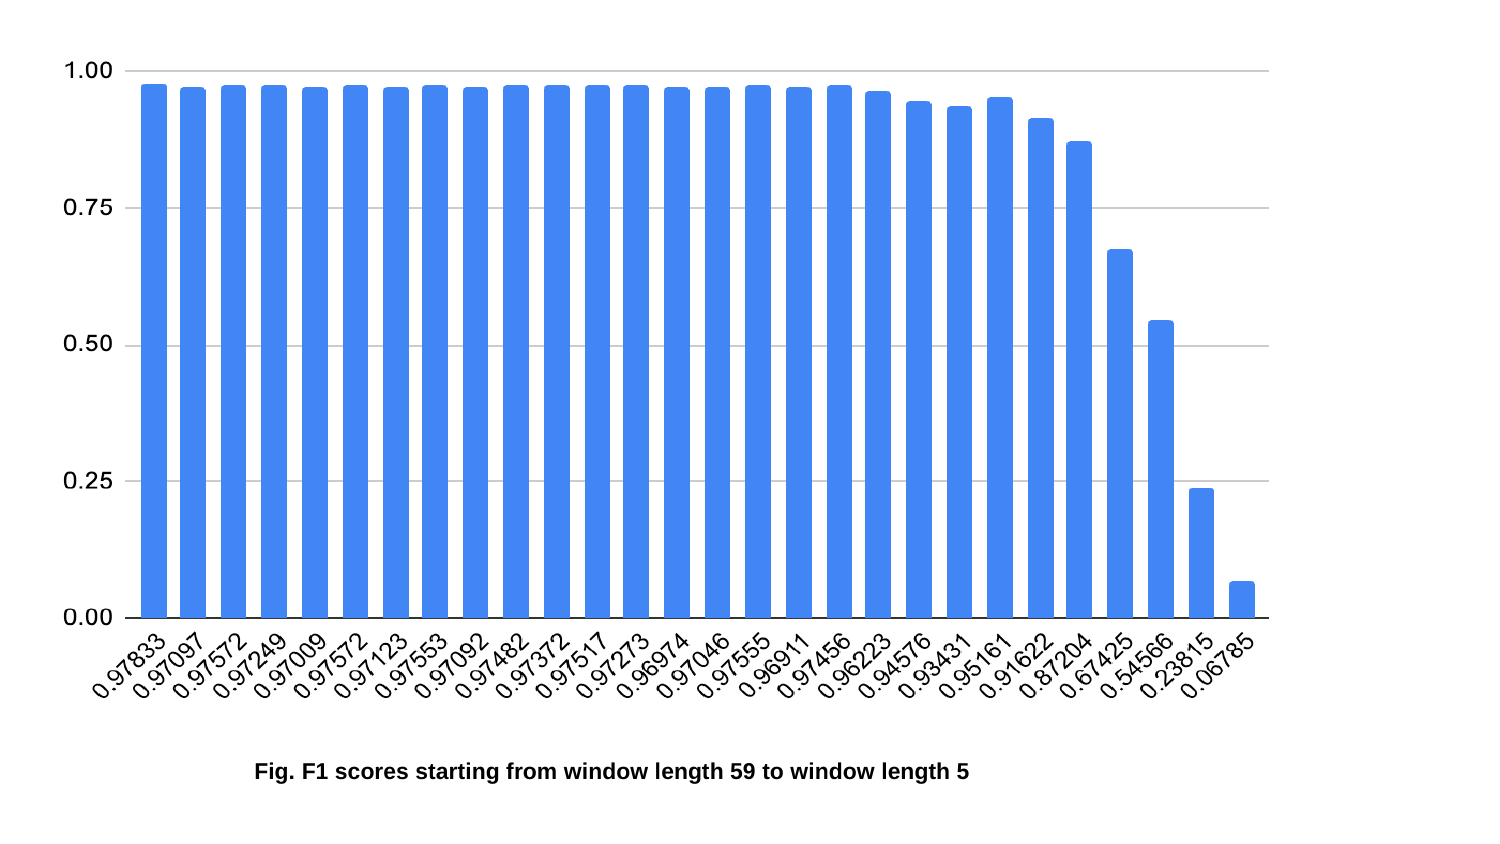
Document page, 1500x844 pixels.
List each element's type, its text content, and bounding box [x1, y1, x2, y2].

text_box Fig. F1 scores starting from window length 59 to window length 5 [239, 742, 1261, 798]
picture [24, 24, 1309, 731]
